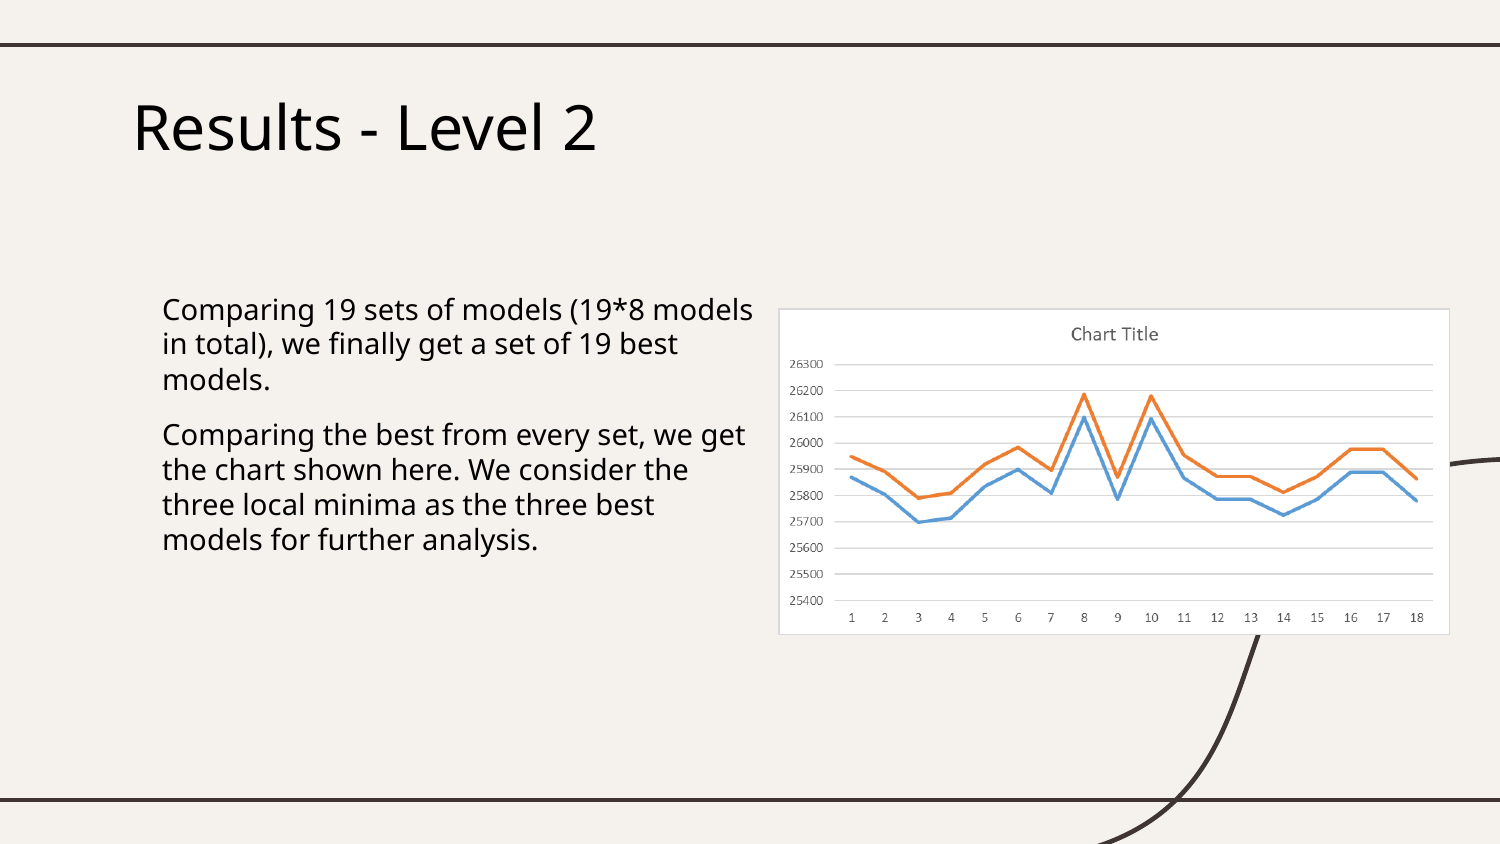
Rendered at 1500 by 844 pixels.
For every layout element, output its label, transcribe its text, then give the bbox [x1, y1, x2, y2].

subtitle Comparing 19 sets of models (19*8 models in total), we finally get a set of 19 best models. Comparing the best from every set, we get the chart shown here. We consider the three local minima as the three best models for further analysis. [146, 275, 779, 667]
title Results - Level 2 [116, 72, 1049, 167]
picture [777, 307, 1451, 635]
